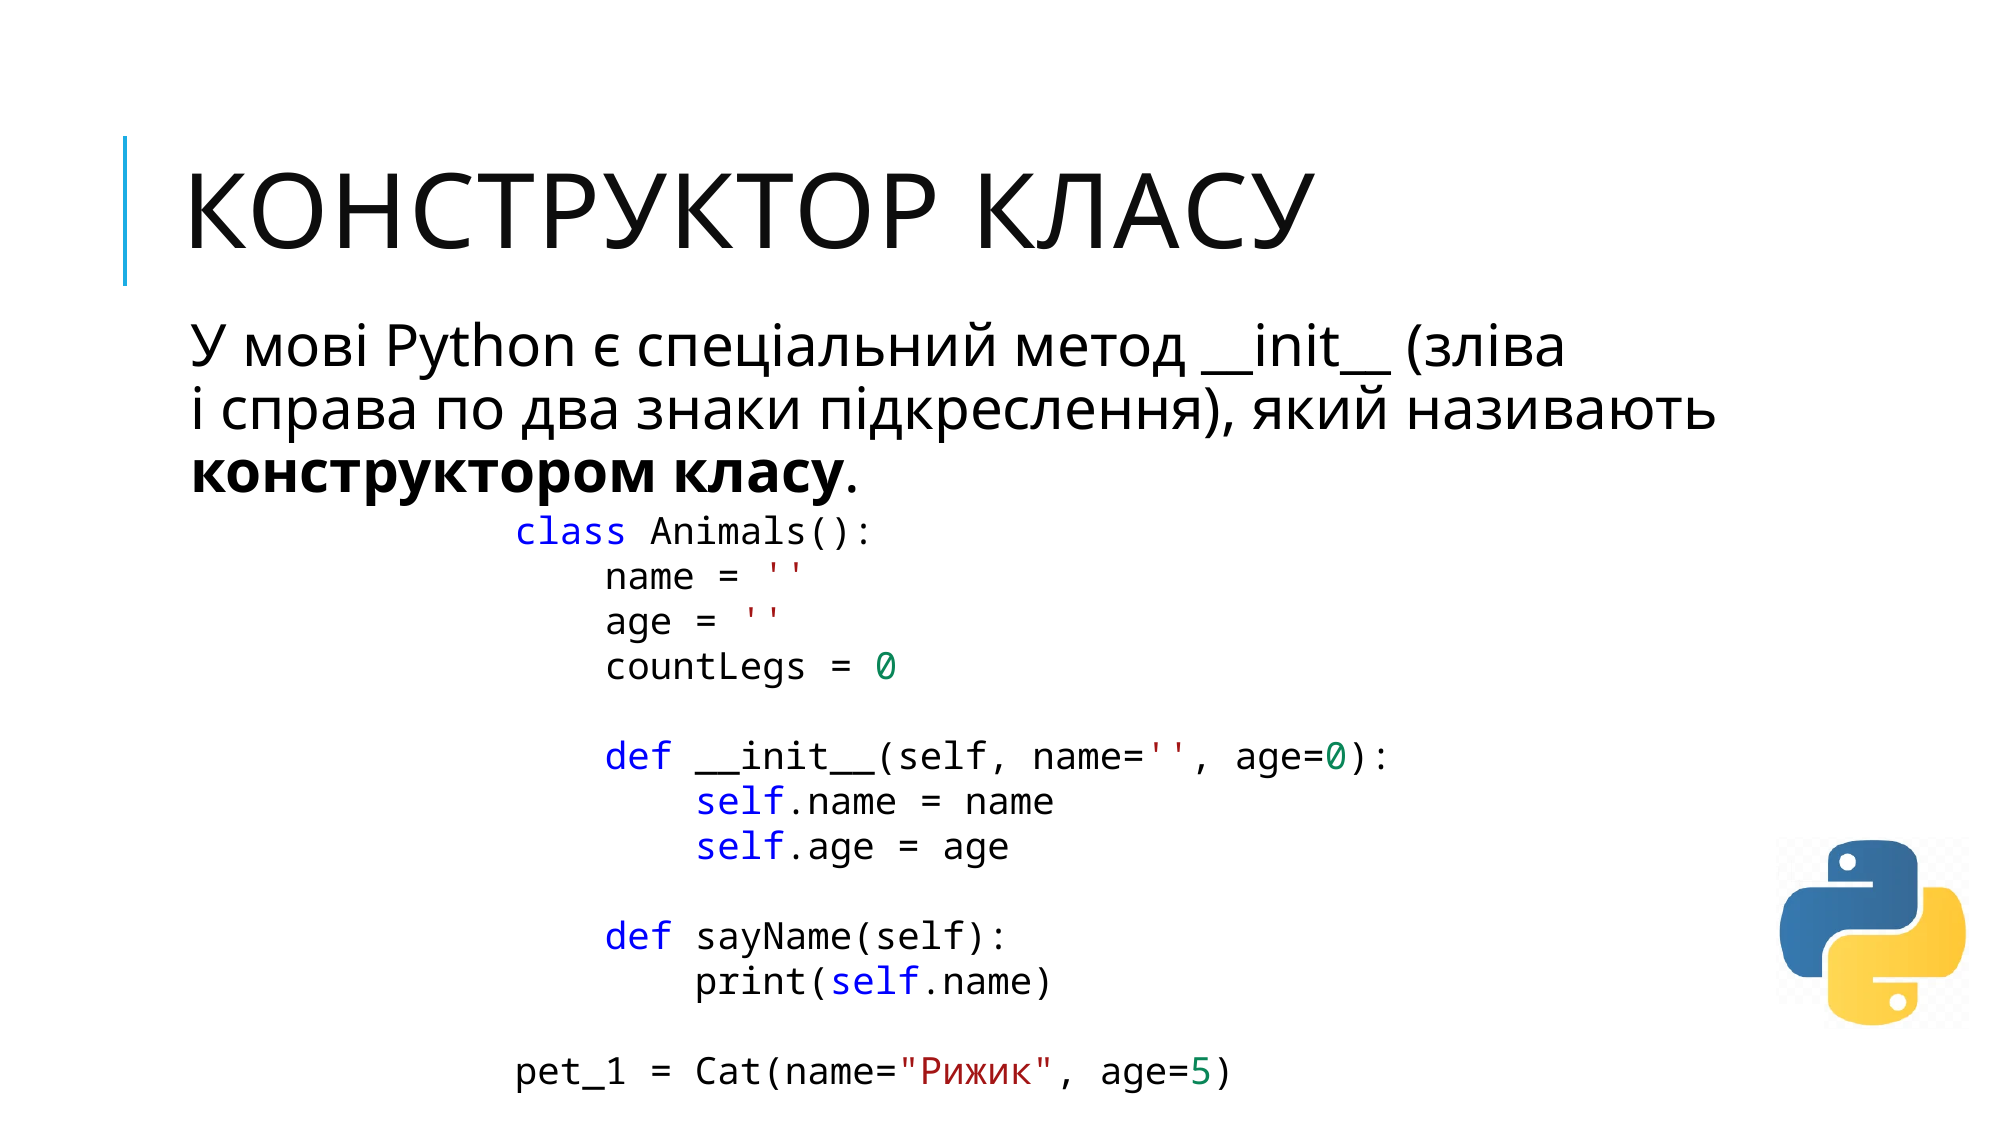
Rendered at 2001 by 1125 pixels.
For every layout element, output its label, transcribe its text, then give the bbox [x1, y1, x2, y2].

text_box class Animals(): name = '' age = '' countLegs = 0 def __init__(self, name='', age=0): self.name = name self.age = age def sayName(self): print(self.name) pet_1 = Cat(name="Рижик", age=5) [500, 499, 1500, 1100]
title Конструктор класу [168, 96, 1763, 309]
list У мові Python є спеціальний метод __init__ (зліва і справа по два знаки підкреслення), який називають конструктором класу. [168, 309, 1763, 521]
picture [1776, 837, 1969, 1029]
